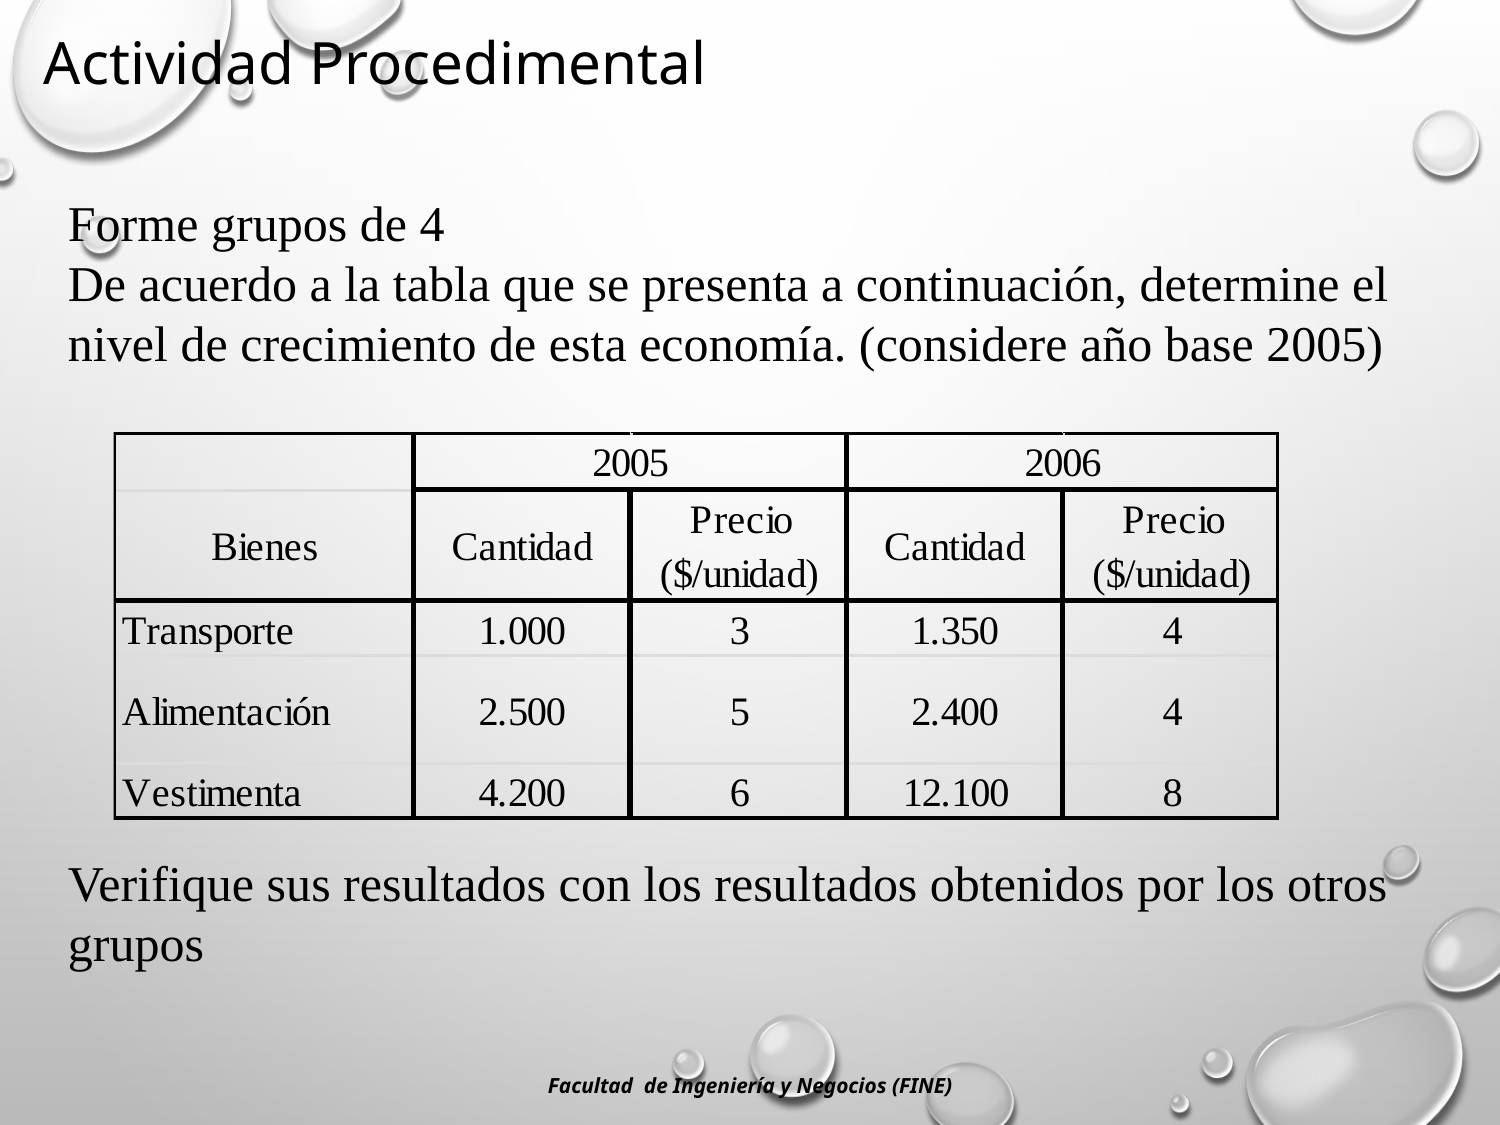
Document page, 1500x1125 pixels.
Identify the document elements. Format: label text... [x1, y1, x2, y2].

text_box Actividad Procedimental [29, 19, 722, 104]
picture [0, 0, 1500, 1125]
text_box Forme grupos de 4 De acuerdo a la tabla que se presenta a continuación, determine el nivel de crecimiento de esta economía. (considere año base 2005) Verifique sus resultados con los resultados obtenidos por los otros grupos [53, 184, 1424, 980]
text_box Facultad de Ingeniería y Negocios (FINE) [383, 1065, 1117, 1106]
